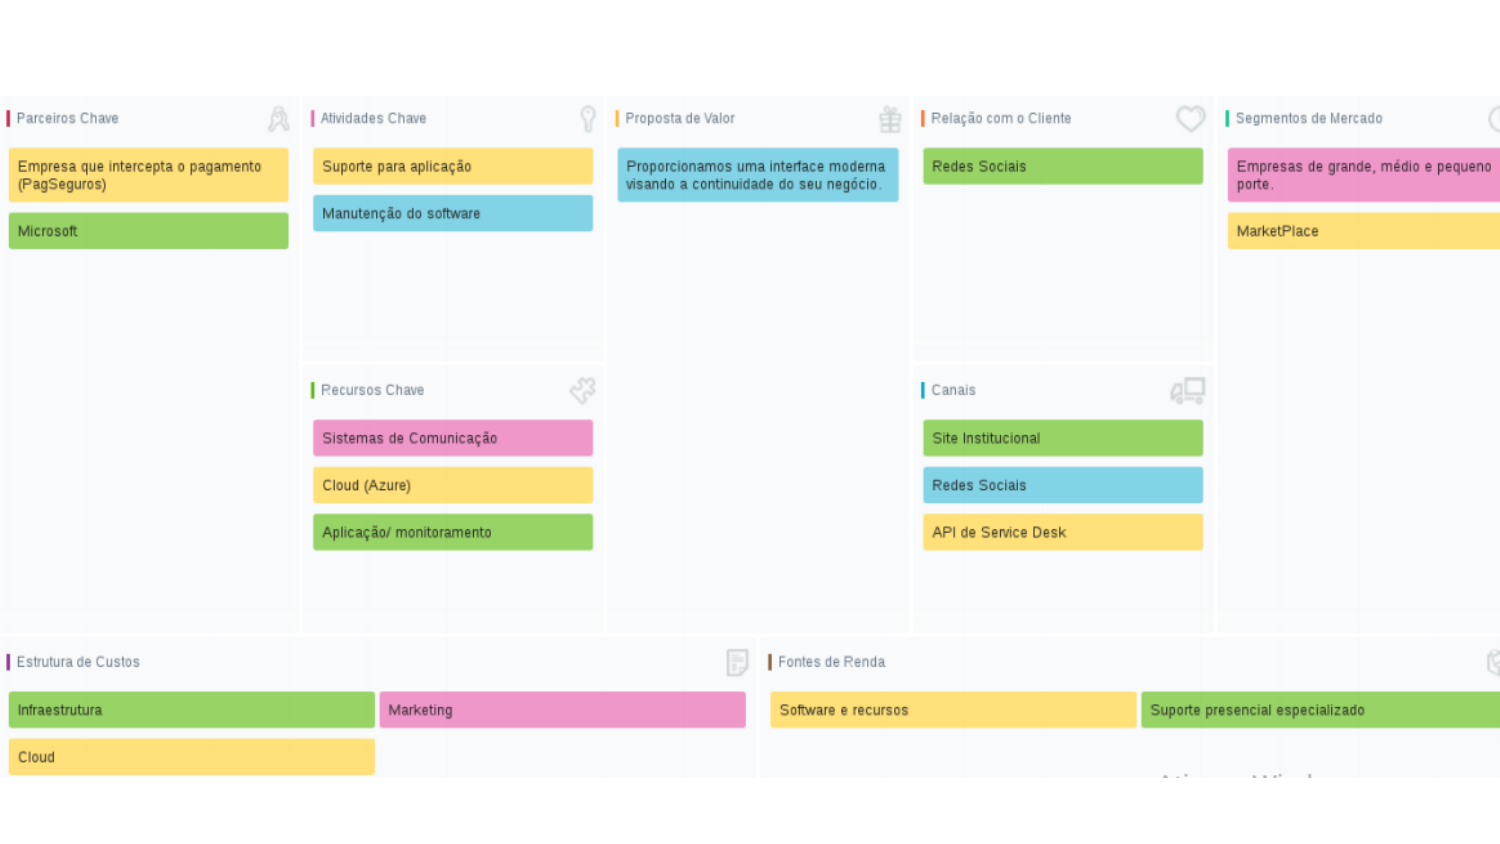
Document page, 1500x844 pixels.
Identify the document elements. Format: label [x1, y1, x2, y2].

picture [0, 95, 1500, 779]
